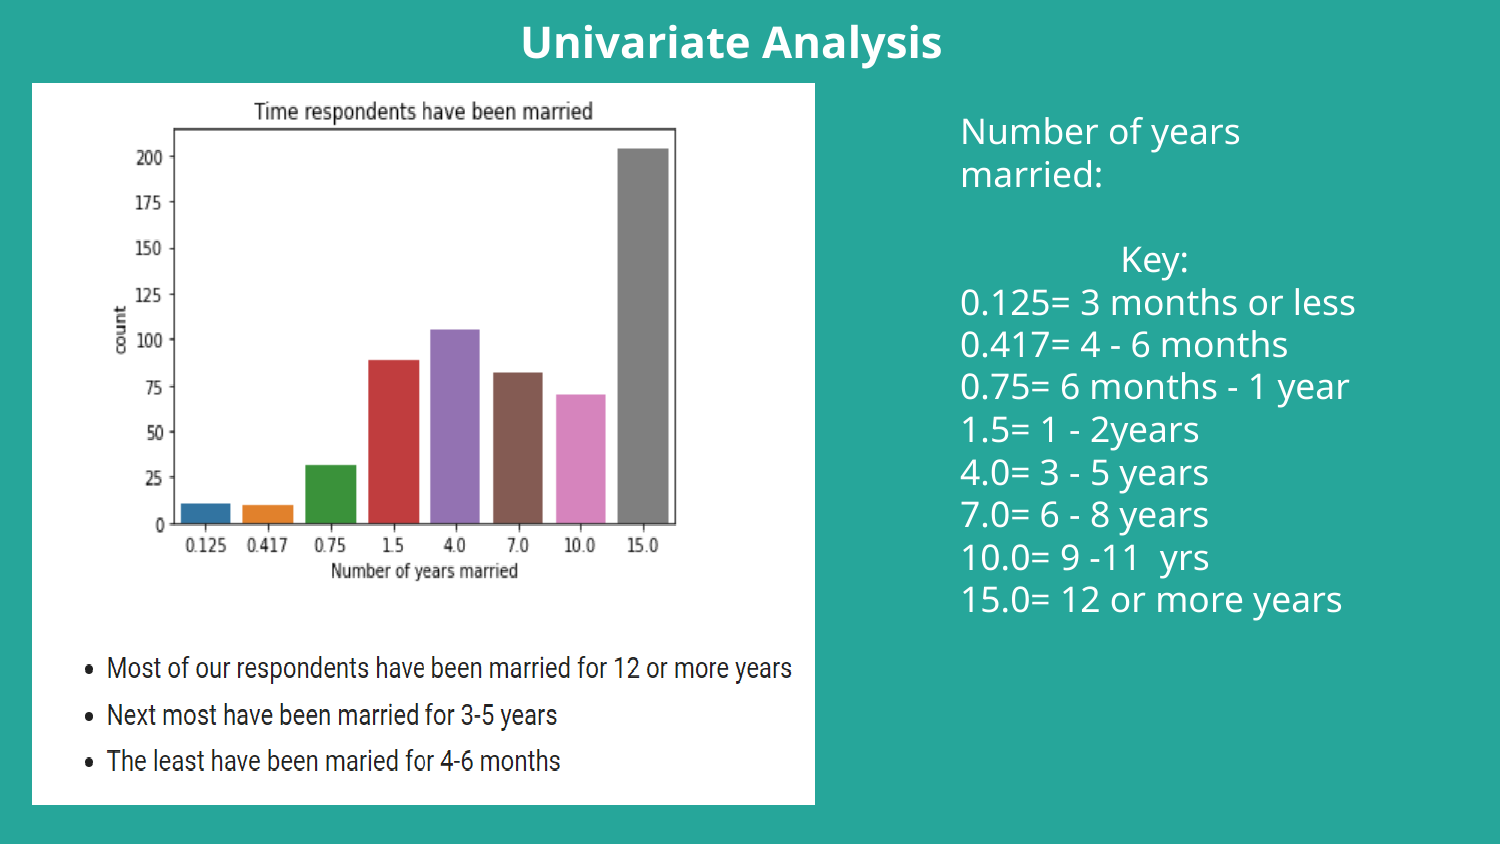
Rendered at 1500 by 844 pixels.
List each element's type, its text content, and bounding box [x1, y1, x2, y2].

text_box Univariate Analysis [115, 0, 1348, 83]
picture [31, 39, 863, 805]
text_box Number of years married: Key: 0.125= 3 months or less 0.417= 4 - 6 months 0.75= 6 months - 1 year 1.5= 1 - 2years 4.0= 3 - 5 years 7.0= 6 - 8 years 10.0= 9 -11 yrs 15.0= 12 or more years [945, 94, 1374, 720]
